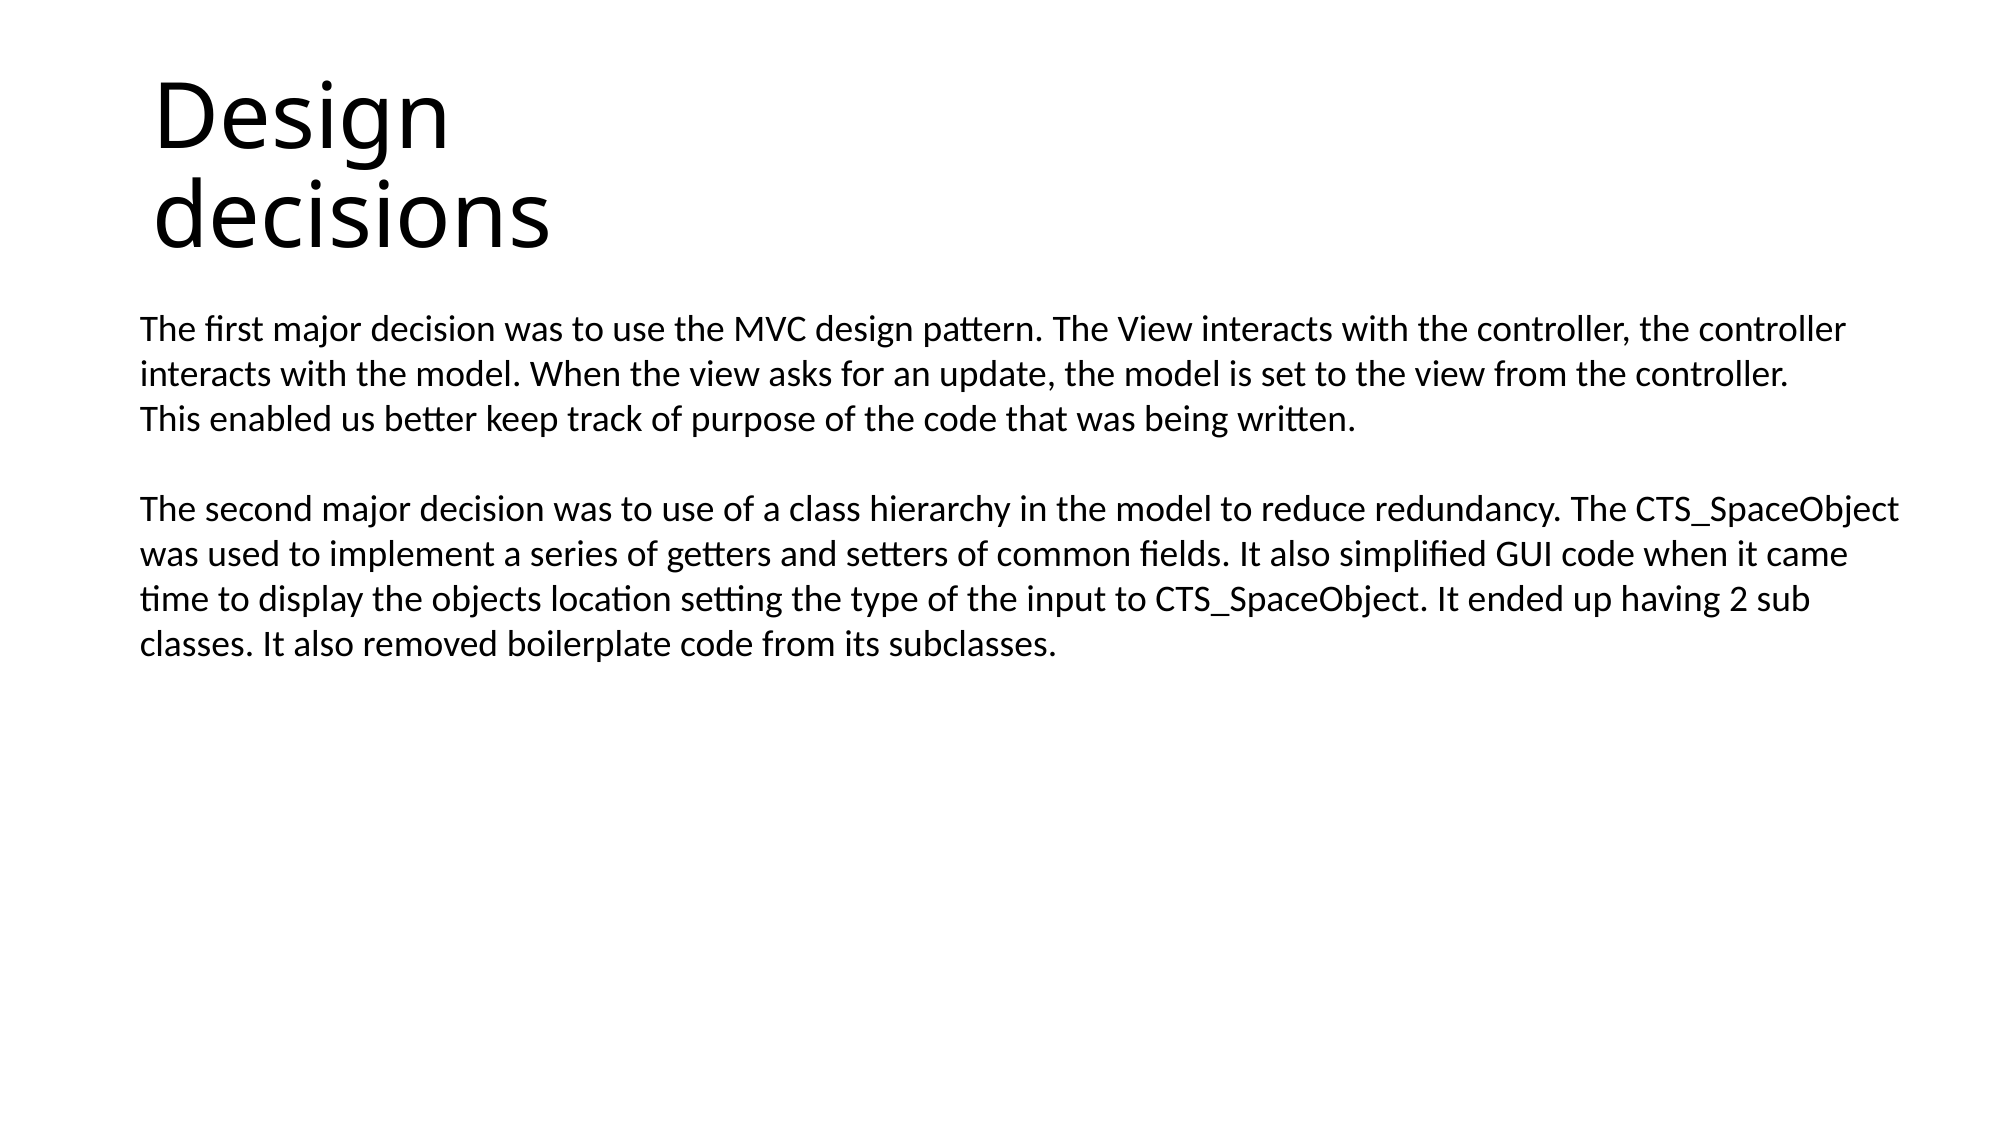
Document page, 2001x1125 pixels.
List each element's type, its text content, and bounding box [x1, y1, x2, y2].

text_box The first major decision was to use the MVC design pattern. The View interacts with the controller, the controller interacts with the model. When the view asks for an update, the model is set to the view from the controller. This enabled us better keep track of purpose of the code that was being written. The second major decision was to use of a class hierarchy in the model to reduce redundancy. The CTS_SpaceObject was used to implement a series of getters and setters of common fields. It also simplified GUI code when it came time to display the objects location setting the type of the input to CTS_SpaceObject. It ended up having 2 sub classes. It also removed boilerplate code from its subclasses. [125, 296, 1935, 672]
title Design decisions [137, 59, 791, 278]
